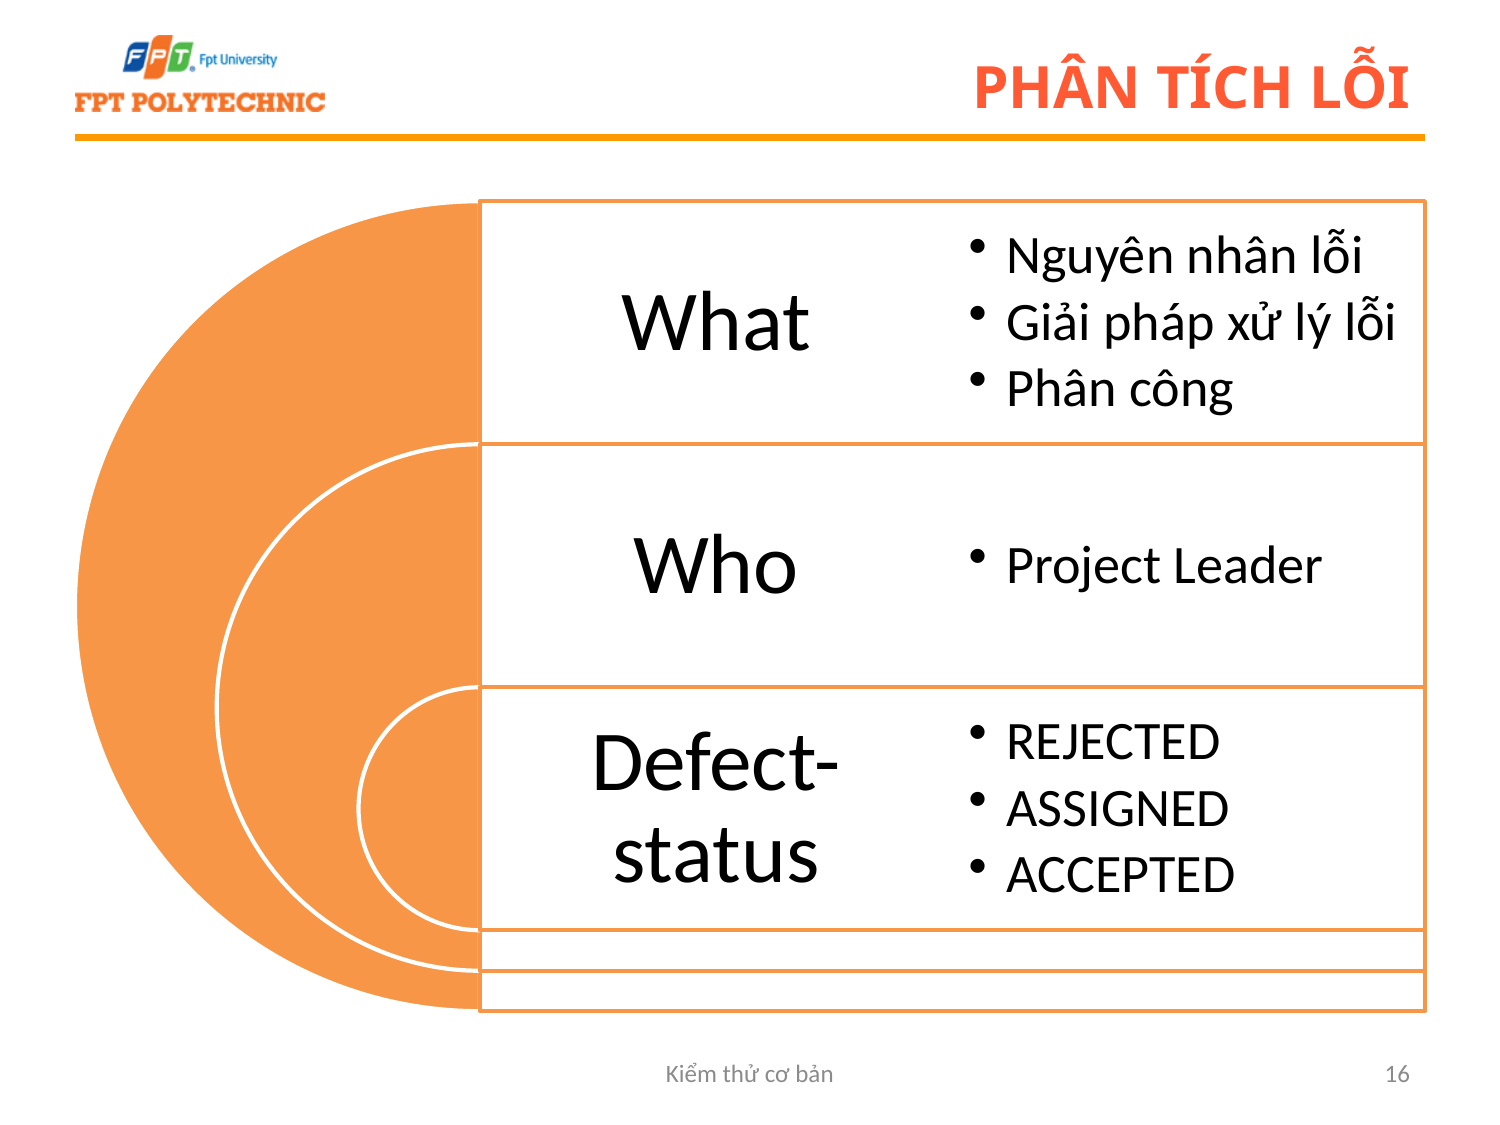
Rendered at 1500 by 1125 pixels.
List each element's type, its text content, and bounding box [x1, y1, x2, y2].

footer Kiểm thử cơ bản [512, 1047, 988, 1103]
slide_number 16 [1074, 1045, 1425, 1103]
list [74, 174, 1426, 1038]
title Phân tích lỗi [337, 45, 1425, 125]
picture [75, 35, 325, 112]
